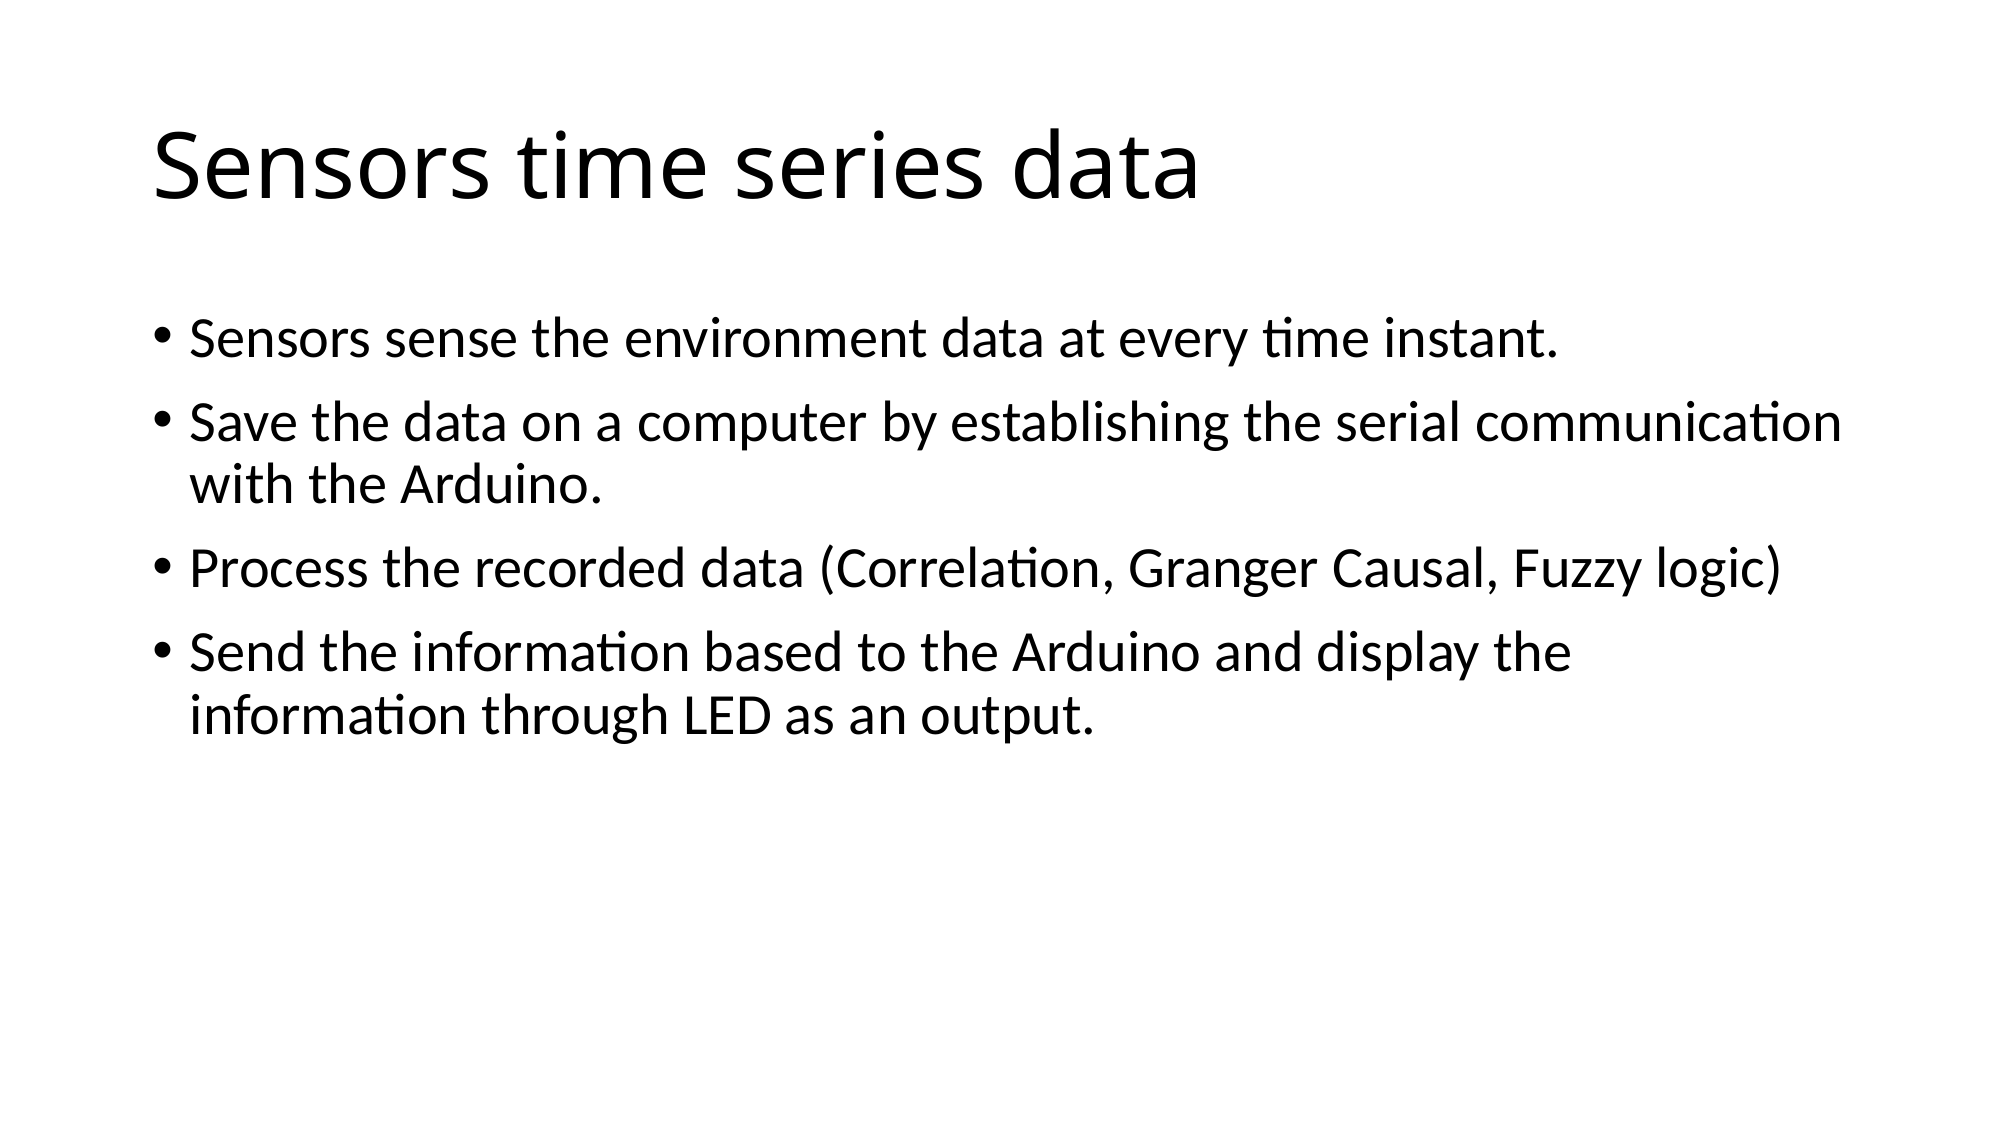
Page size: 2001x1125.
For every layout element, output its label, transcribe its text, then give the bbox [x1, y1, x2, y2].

list Sensors sense the environment data at every time instant. Save the data on a computer by establishing the serial communication with the Arduino. Process the recorded data (Correlation, Granger Causal, Fuzzy logic) Send the information based to the Arduino and display the information through LED as an output. [137, 299, 1863, 1014]
title Sensors time series data [137, 59, 1863, 278]
